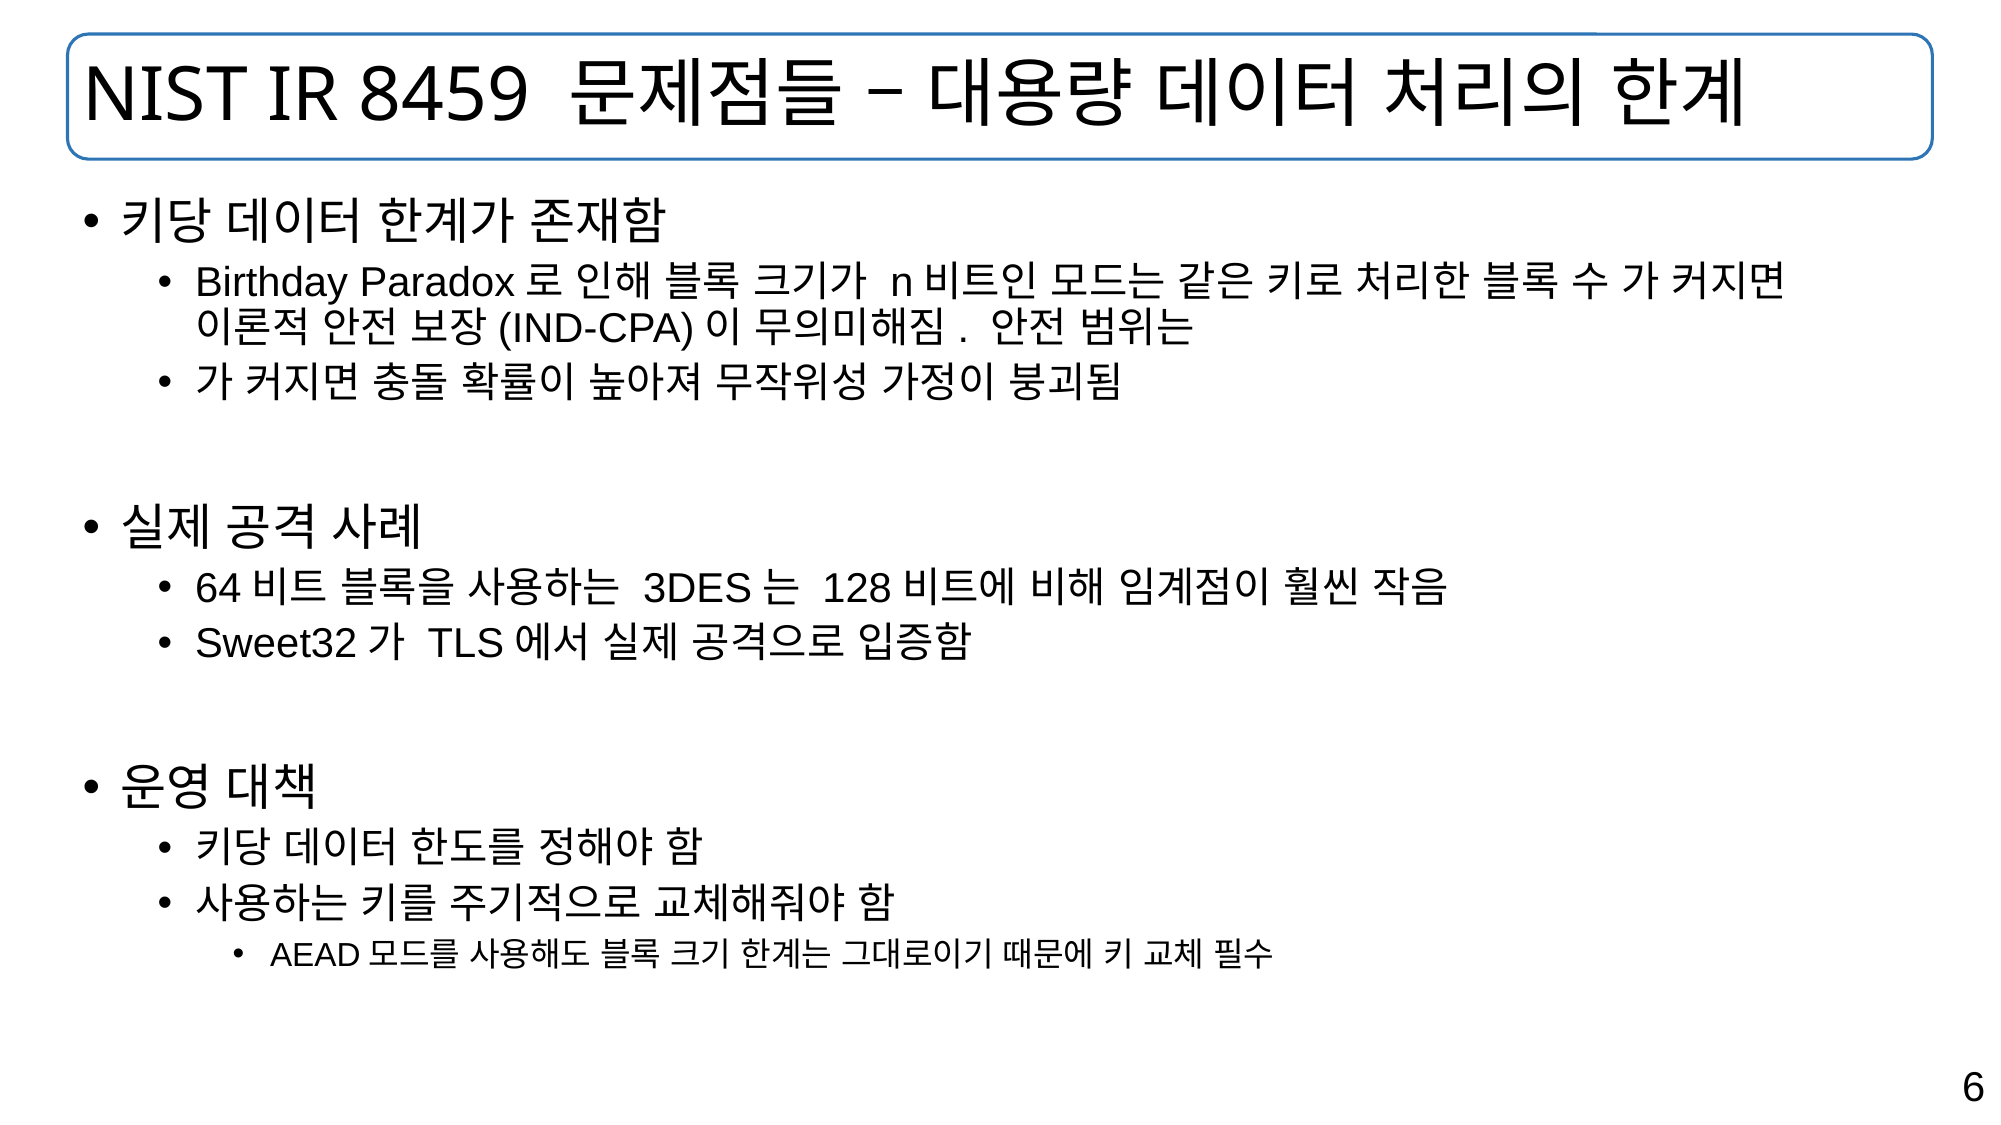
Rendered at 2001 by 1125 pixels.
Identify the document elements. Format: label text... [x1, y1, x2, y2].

title NIST IR 8459 문제점들 – 대용량 데이터 처리의 한계 [67, 34, 1933, 160]
